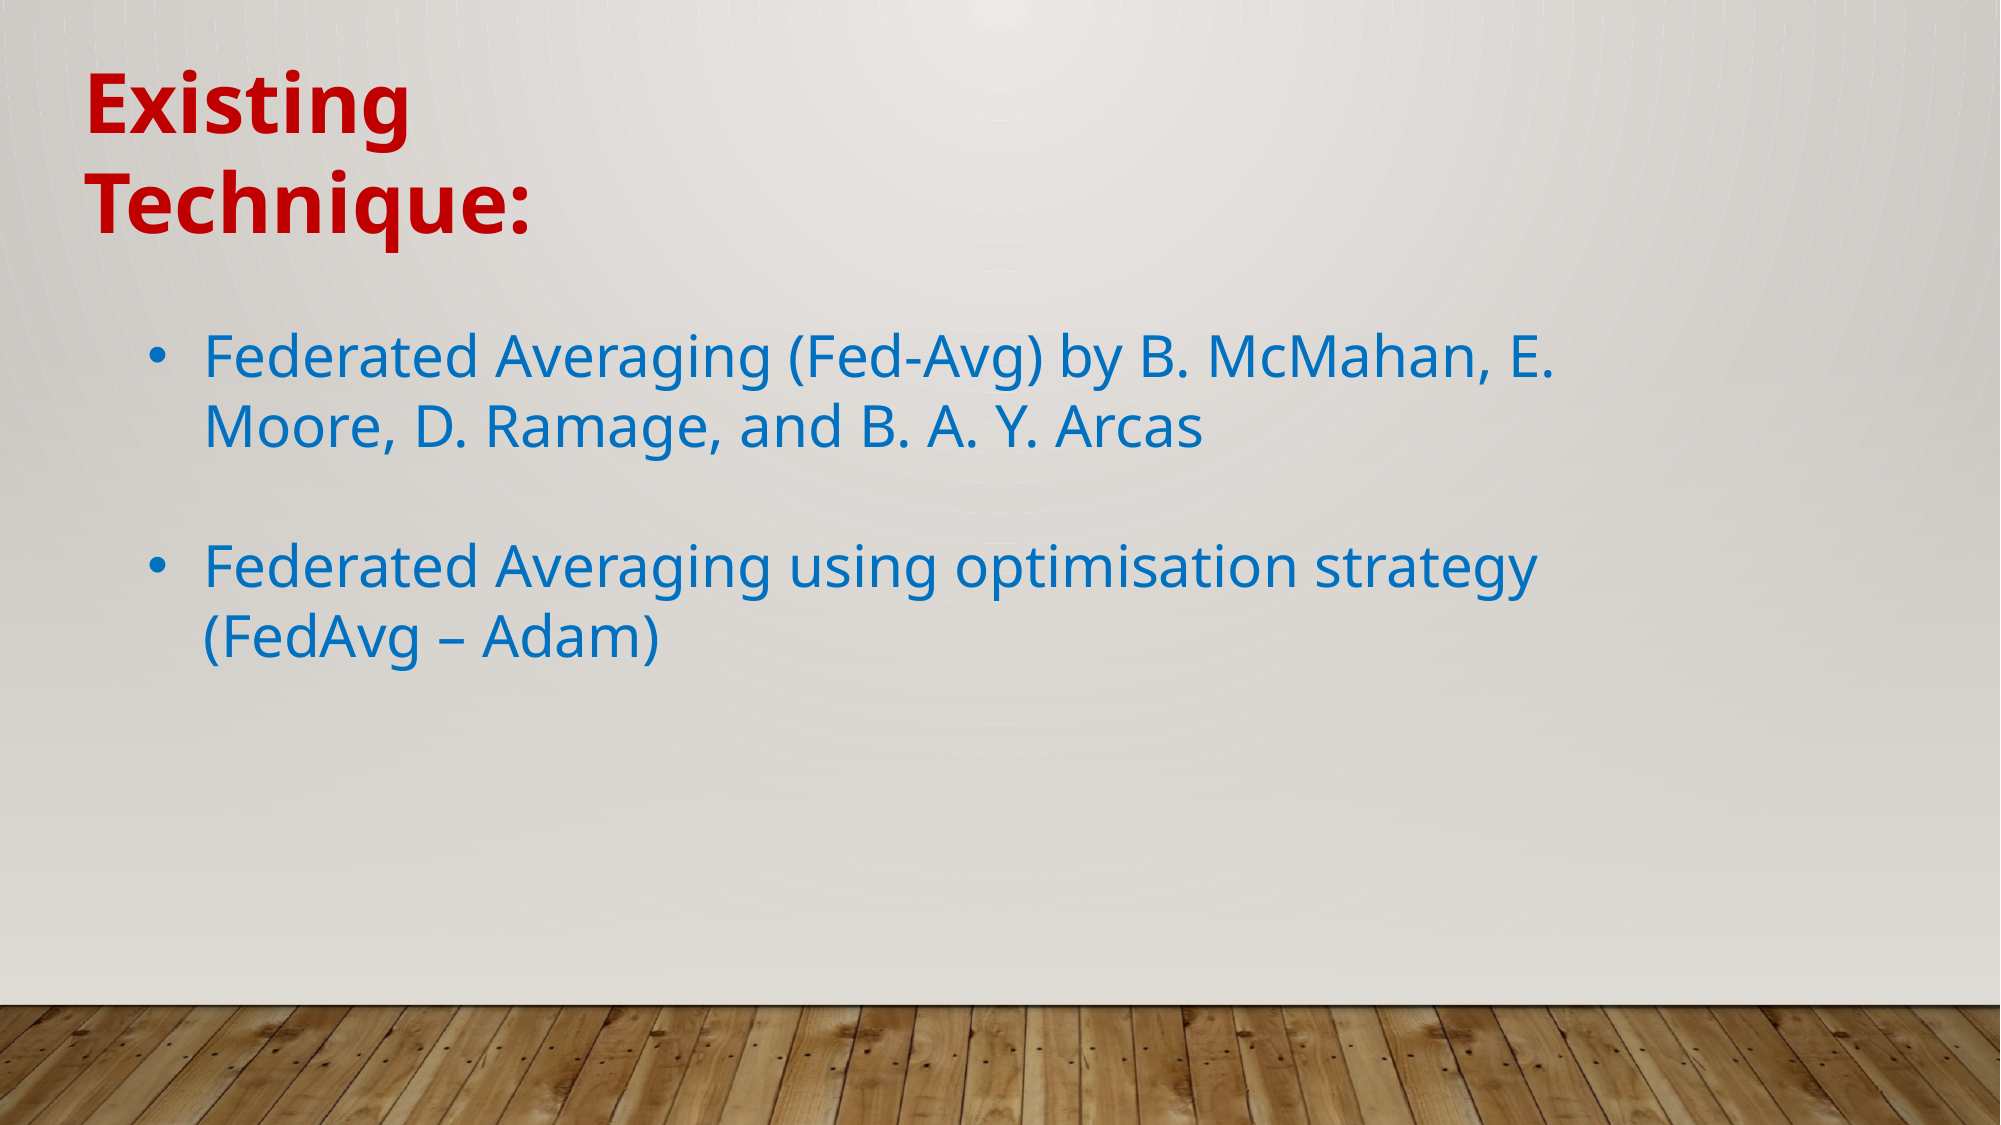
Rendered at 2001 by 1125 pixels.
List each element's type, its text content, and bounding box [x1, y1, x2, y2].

text_box Federated Averaging (Fed-Avg) by B. McMahan, E. Moore, D. Ramage, and B. A. Y. Arcas Federated Averaging using optimisation strategy (FedAvg – Adam) [132, 312, 1756, 677]
text_box Existing Technique: [68, 42, 844, 258]
picture [0, 1005, 2000, 1125]
